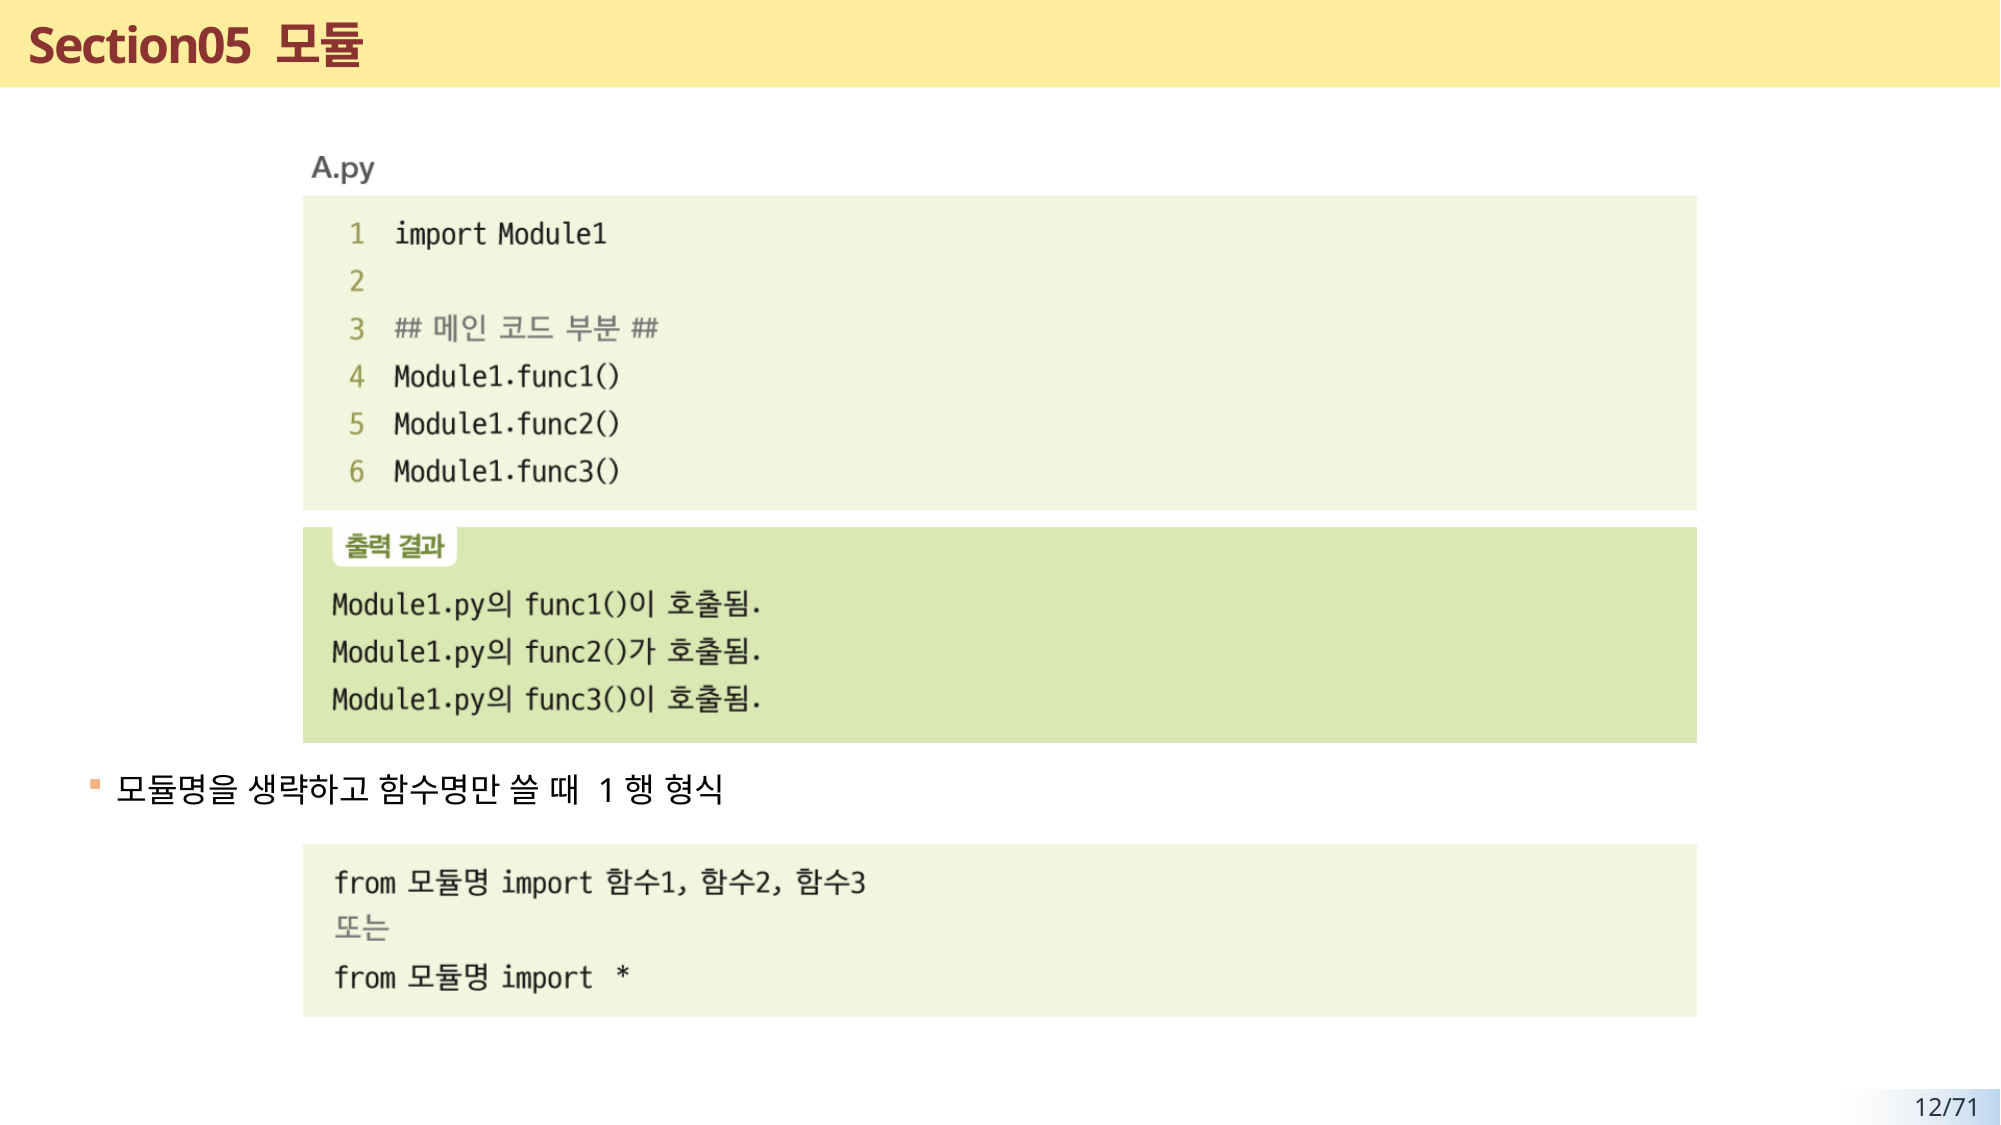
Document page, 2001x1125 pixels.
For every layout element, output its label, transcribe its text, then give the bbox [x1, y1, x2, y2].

title Section05 모듈 [13, 8, 1717, 87]
picture [303, 842, 1697, 1017]
list 모듈명을 생략하고 함수명만 쓸 때 1행 형식 [13, 126, 1975, 1057]
picture [303, 156, 1697, 743]
